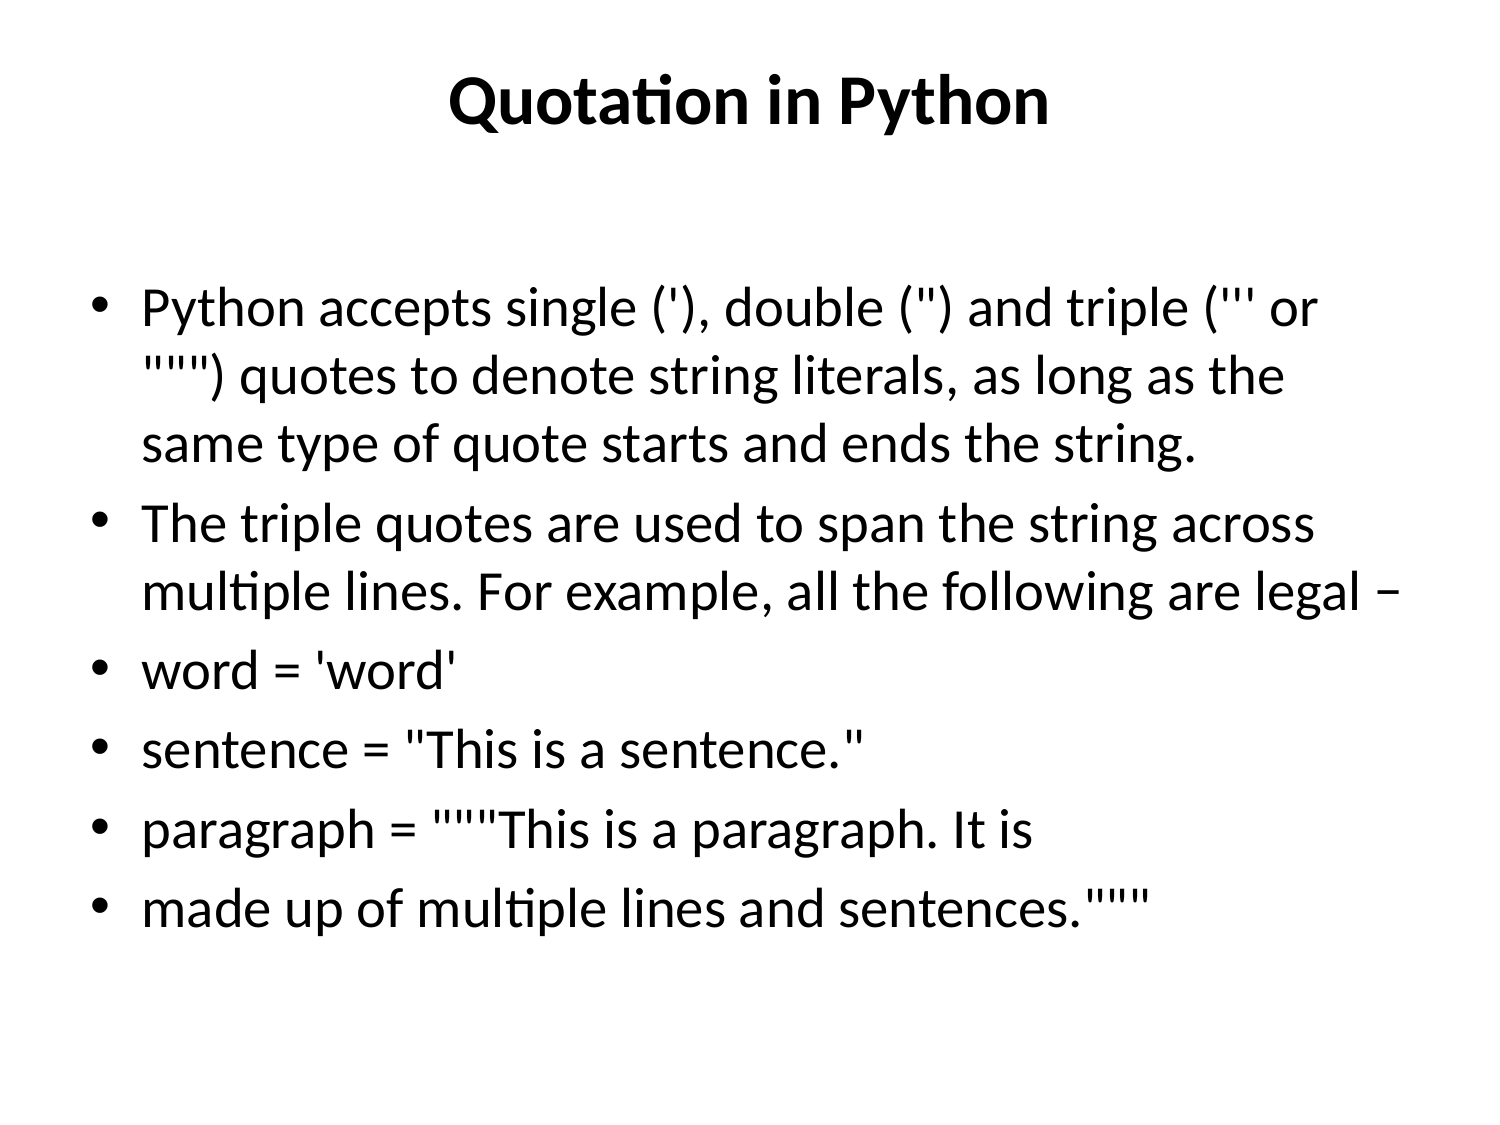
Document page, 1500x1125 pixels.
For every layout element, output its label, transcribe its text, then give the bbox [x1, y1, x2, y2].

list Python accepts single ('), double (") and triple (''' or """) quotes to denote string literals, as long as the same type of quote starts and ends the string. The triple quotes are used to span the string across multiple lines. For example, all the following are legal − word = 'word' sentence = "This is a sentence." paragraph = """This is a paragraph. It is made up of multiple lines and sentences.""" [75, 262, 1425, 1005]
title Quotation in Python [75, 45, 1425, 233]
